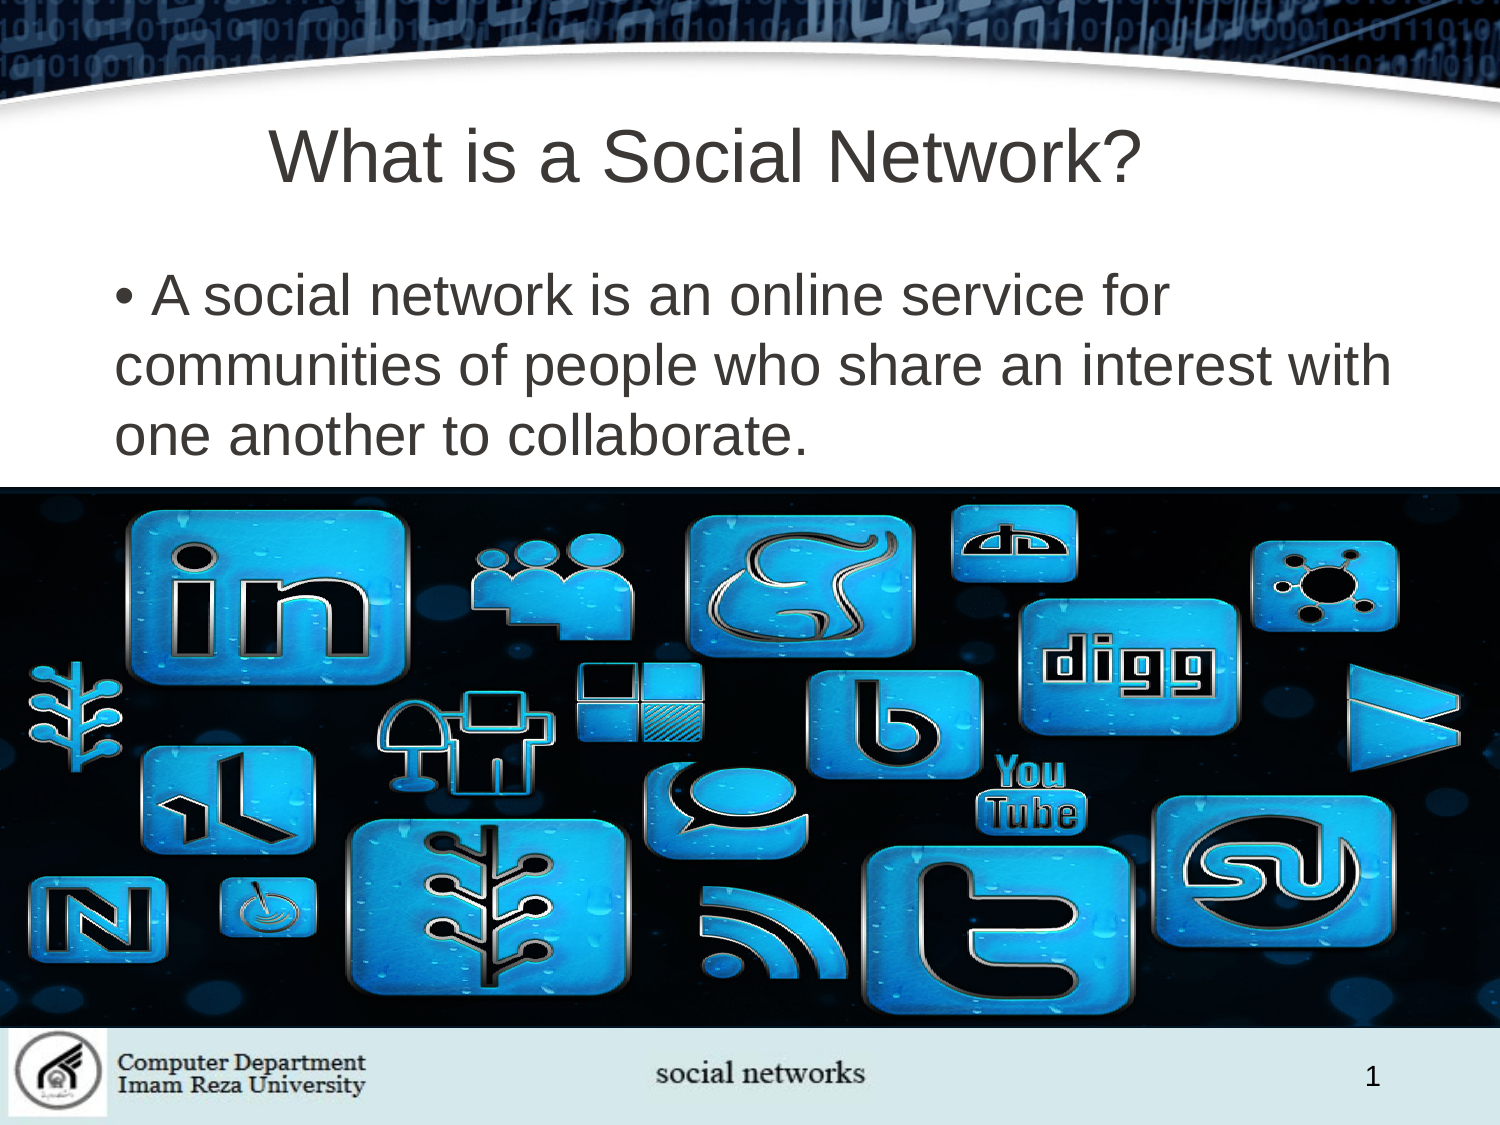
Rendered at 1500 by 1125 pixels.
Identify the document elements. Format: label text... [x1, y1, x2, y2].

text_box What is a Social Network? [200, 99, 1213, 205]
list • A social network is an online service for communities of people who share an interest with one another to collaborate. [99, 249, 1450, 485]
picture [0, 0, 1500, 1125]
